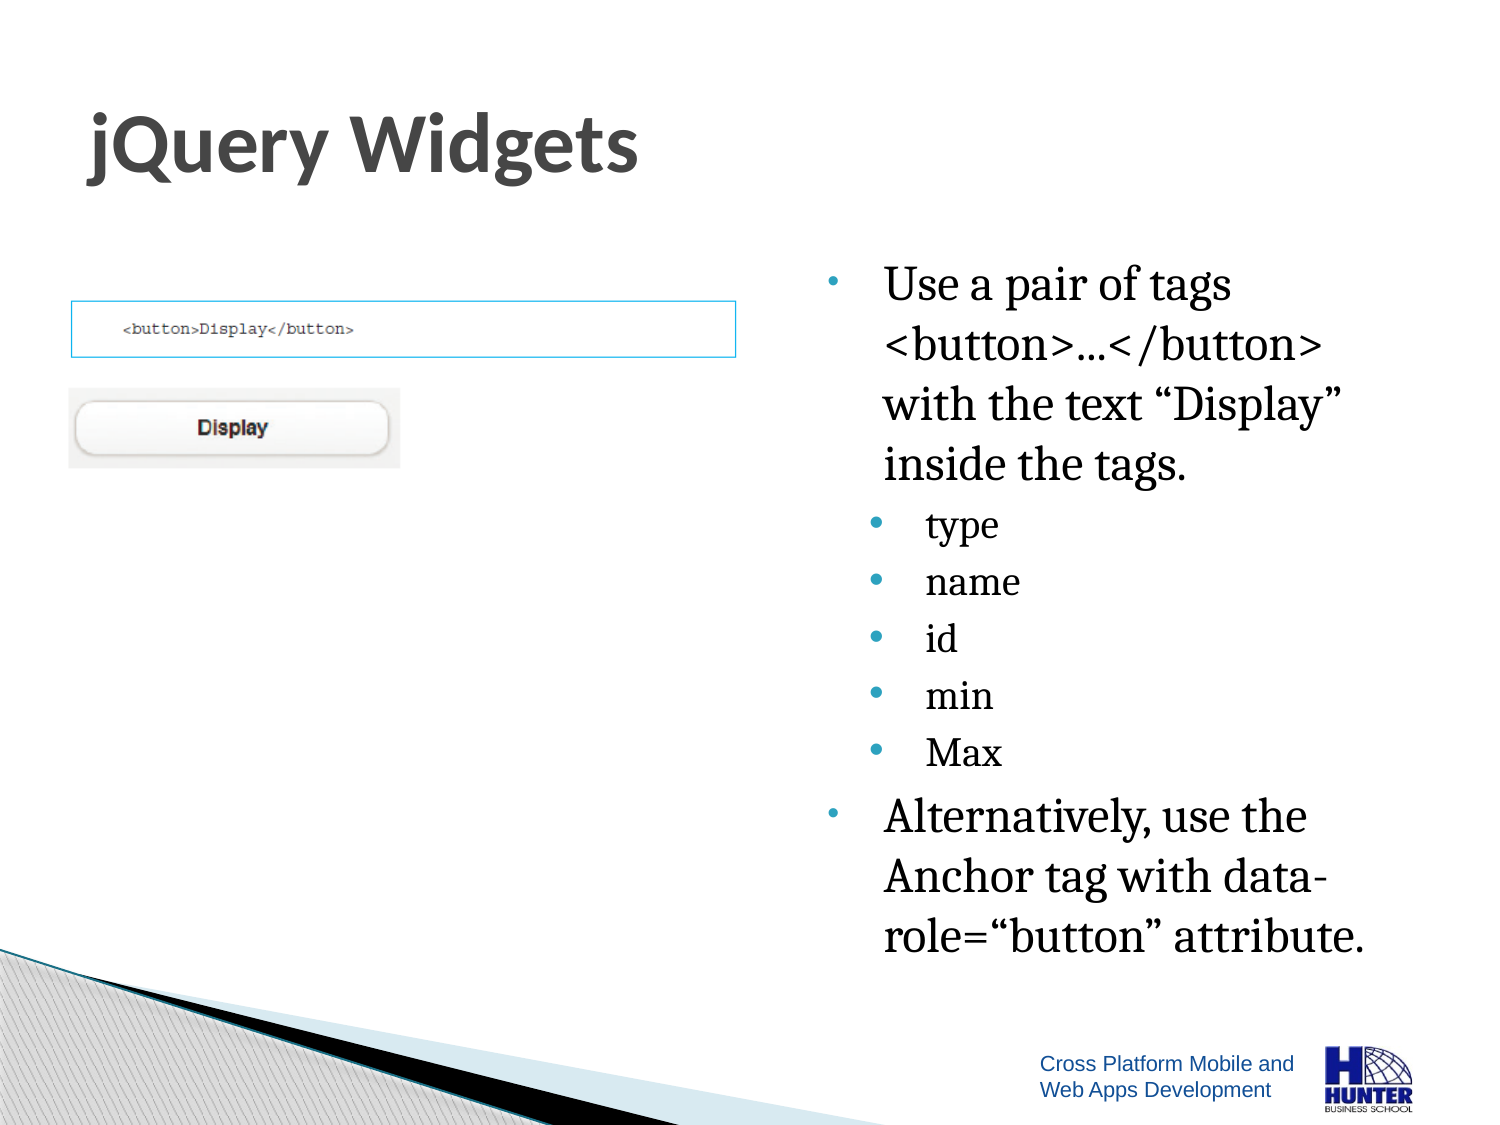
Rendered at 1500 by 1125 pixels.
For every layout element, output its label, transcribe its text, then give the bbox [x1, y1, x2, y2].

picture [49, 374, 427, 479]
picture [62, 287, 743, 367]
picture [1325, 1046, 1413, 1113]
title jQuery Widgets [75, 45, 1425, 233]
list Use a pair of tags <button>...</button> with the text “Display” inside the tags. type name id min Max Alternatively, use the Anchor tag with data-role=“button” attribute. [812, 243, 1425, 986]
